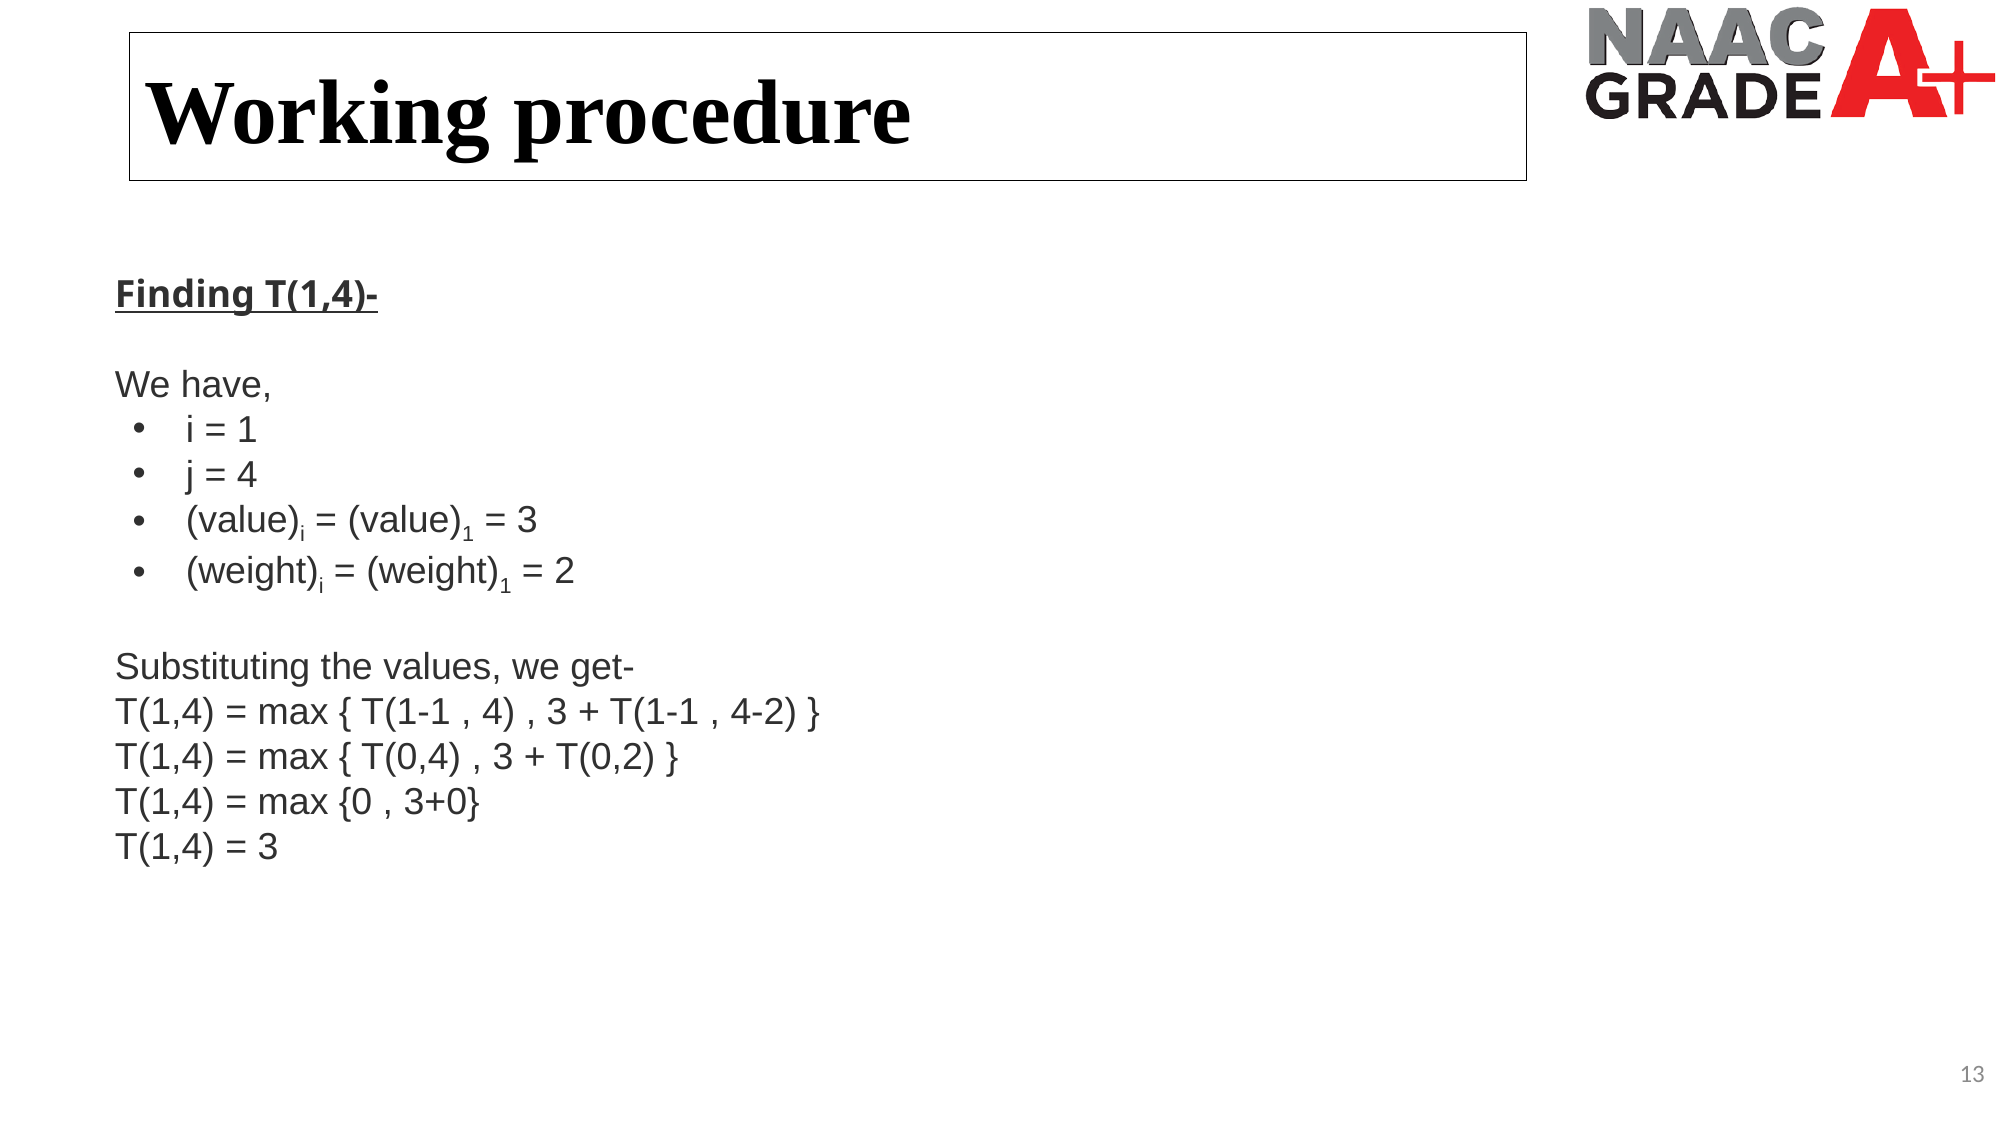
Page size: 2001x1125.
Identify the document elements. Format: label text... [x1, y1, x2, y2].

slide_number 13 [1550, 1042, 2000, 1103]
title Working procedure [129, 32, 1527, 181]
list Finding T(1,4)- We have, i = 1 j = 4 (value)i = (value)1 = 3 (weight)i = (weight)1 = 2 Substituting the values, we get- T(1,4) = max { T(1-1 , 4) , 3 + T(1-1 , 4-2) } T(1,4) = max { T(0,4) , 3 + T(0,2) } T(1,4) = max {0 , 3+0} T(1,4) = 3 [99, 262, 1900, 1005]
picture [1585, 6, 1998, 119]
